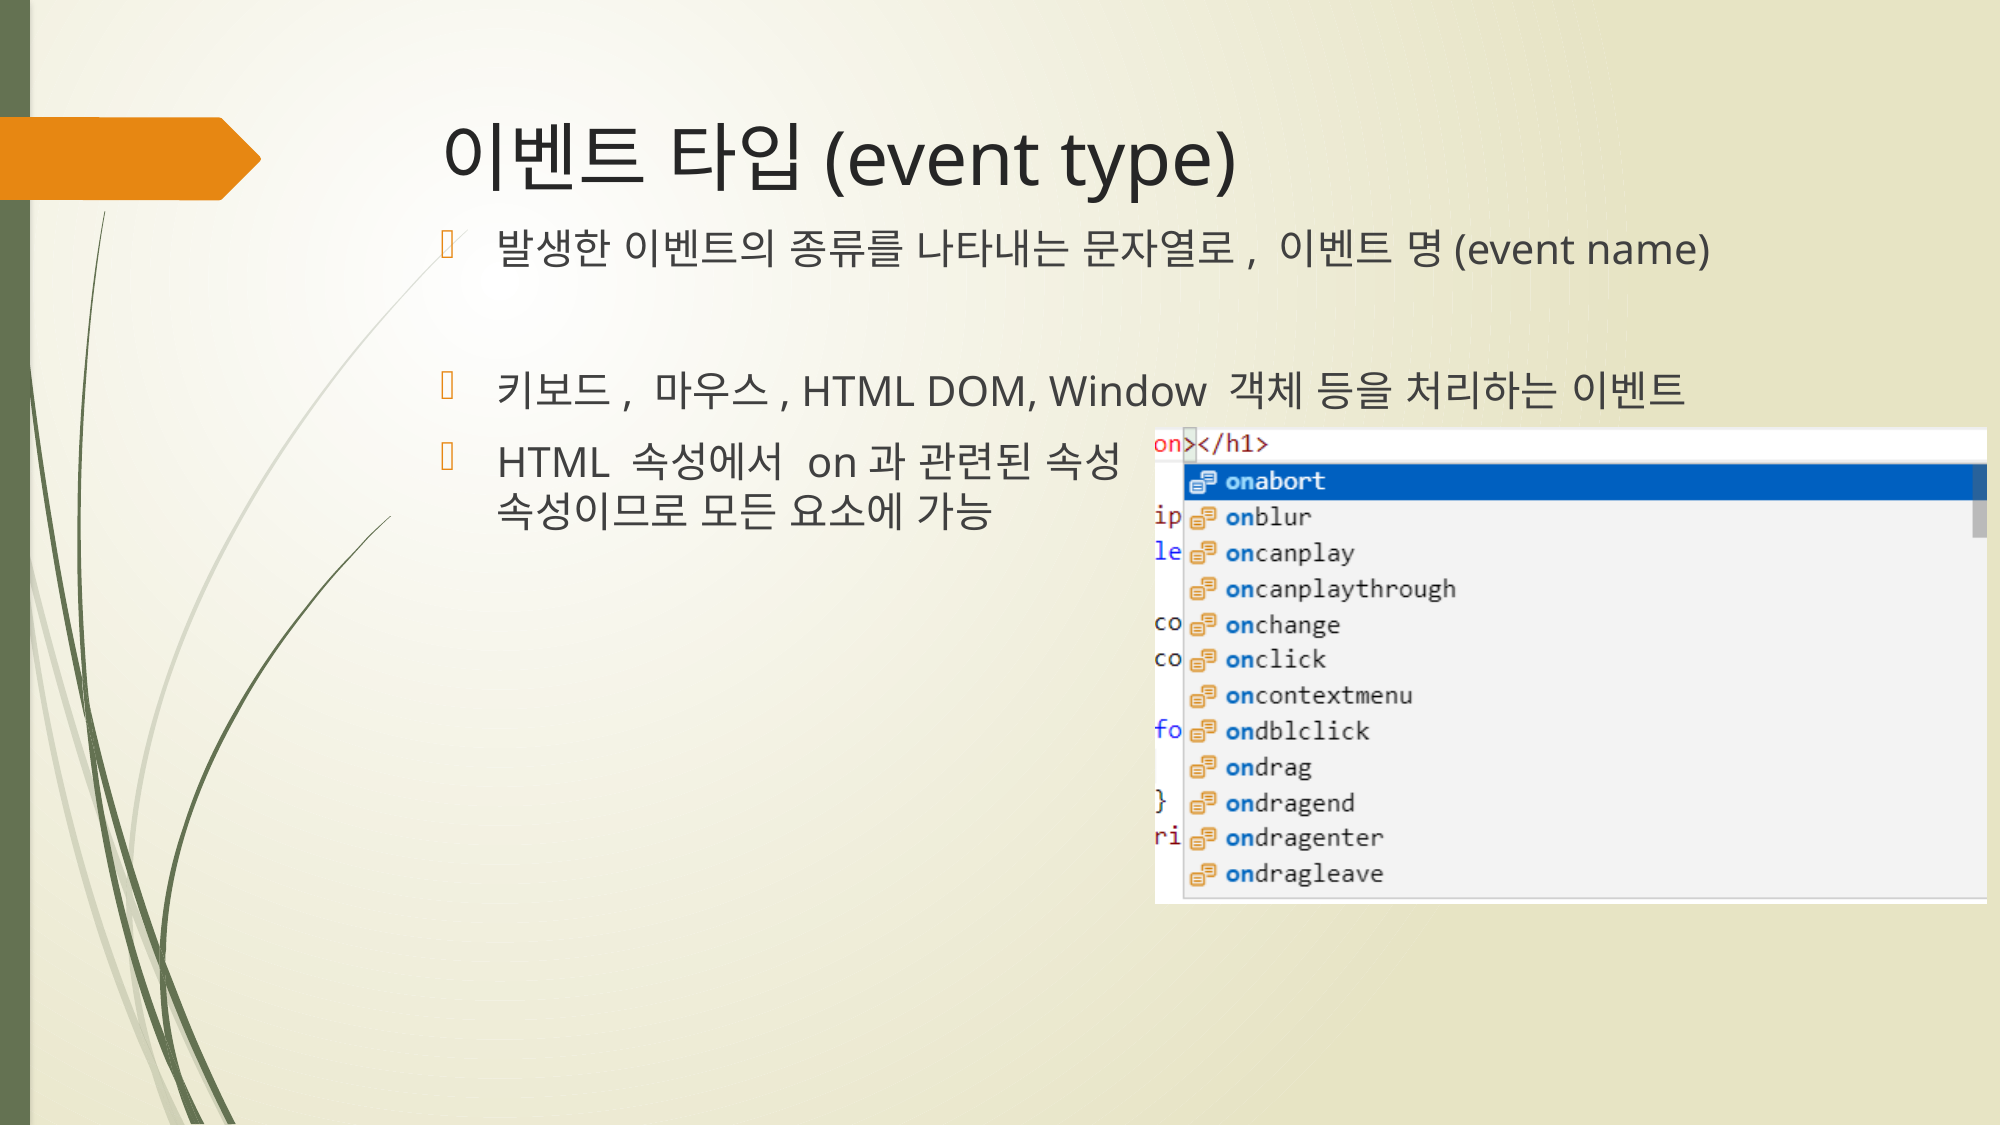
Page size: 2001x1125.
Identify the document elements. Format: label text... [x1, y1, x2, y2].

title 이벤트 타입(event type) [425, 102, 1888, 215]
list 발생한 이벤트의 종류를 나타내는 문자열로, 이벤트 명(event name) 키보드, 마우스, HTML DOM, Window 객체 등을 처리하는 이벤트 HTML 속성에서 on과 관련된 속성 속성이므로 모든 요소에 가능 [425, 215, 1888, 904]
picture [1155, 426, 1987, 905]
